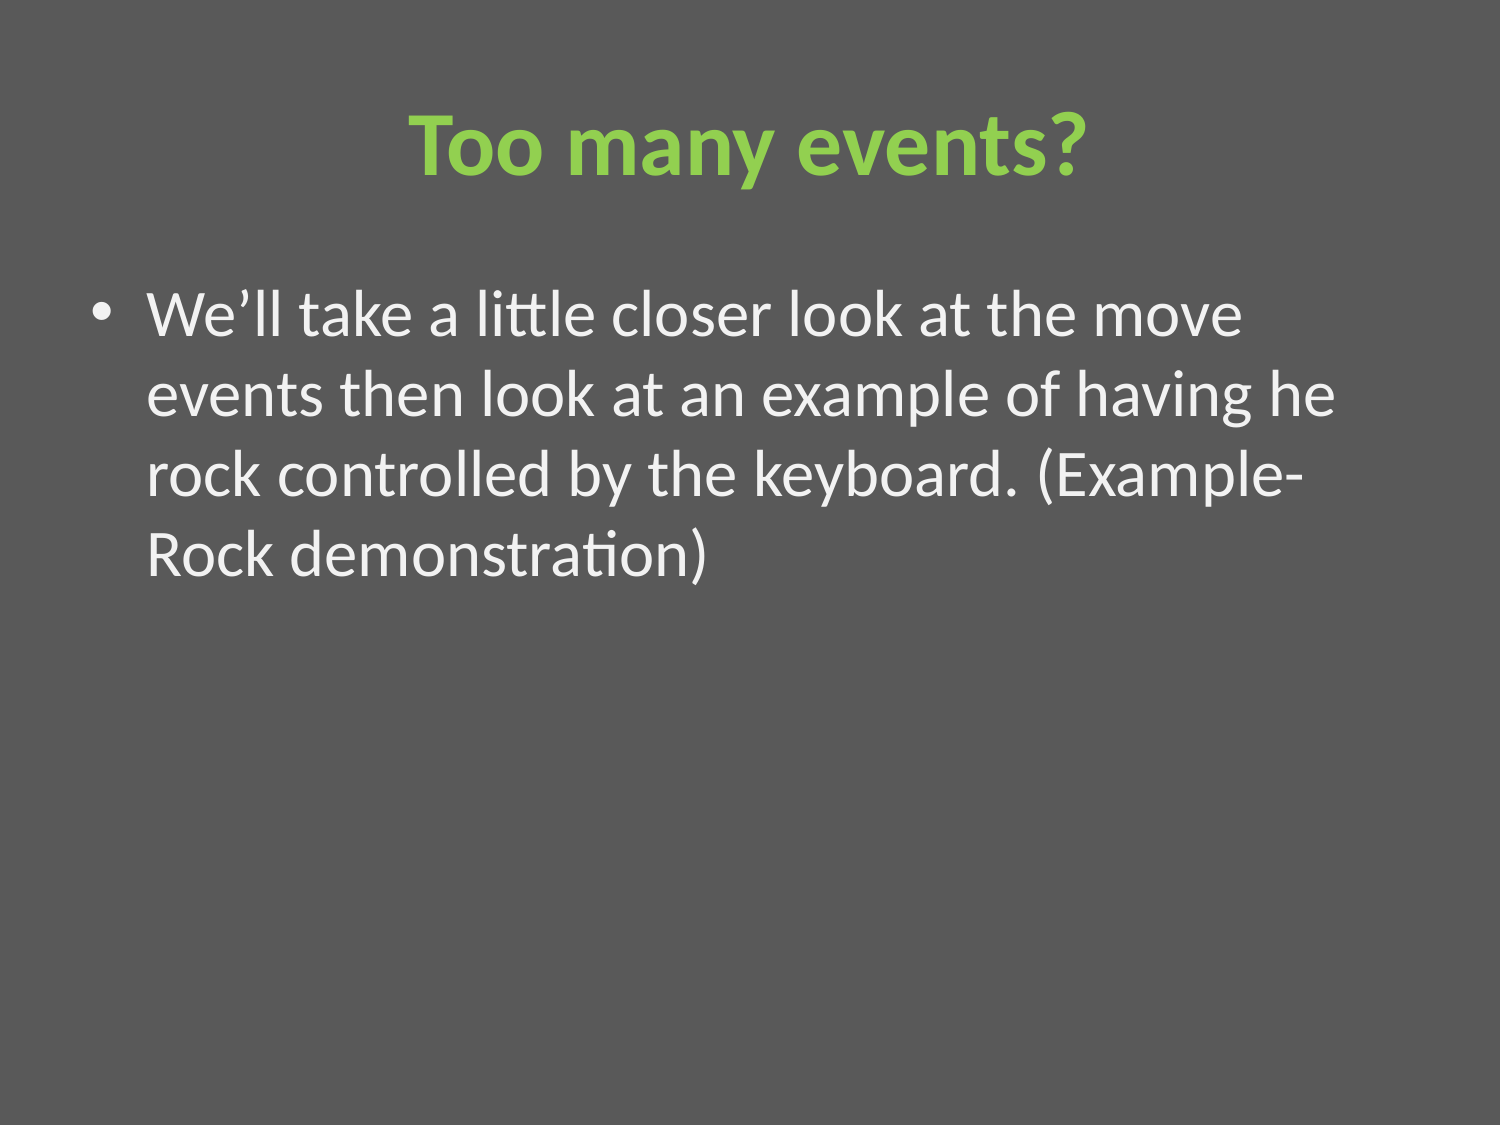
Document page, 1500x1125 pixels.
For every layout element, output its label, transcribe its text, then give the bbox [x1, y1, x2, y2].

title Too many events? [75, 45, 1425, 233]
list We’ll take a little closer look at the move events then look at an example of having he rock controlled by the keyboard. (Example- Rock demonstration) [75, 262, 1425, 1005]
